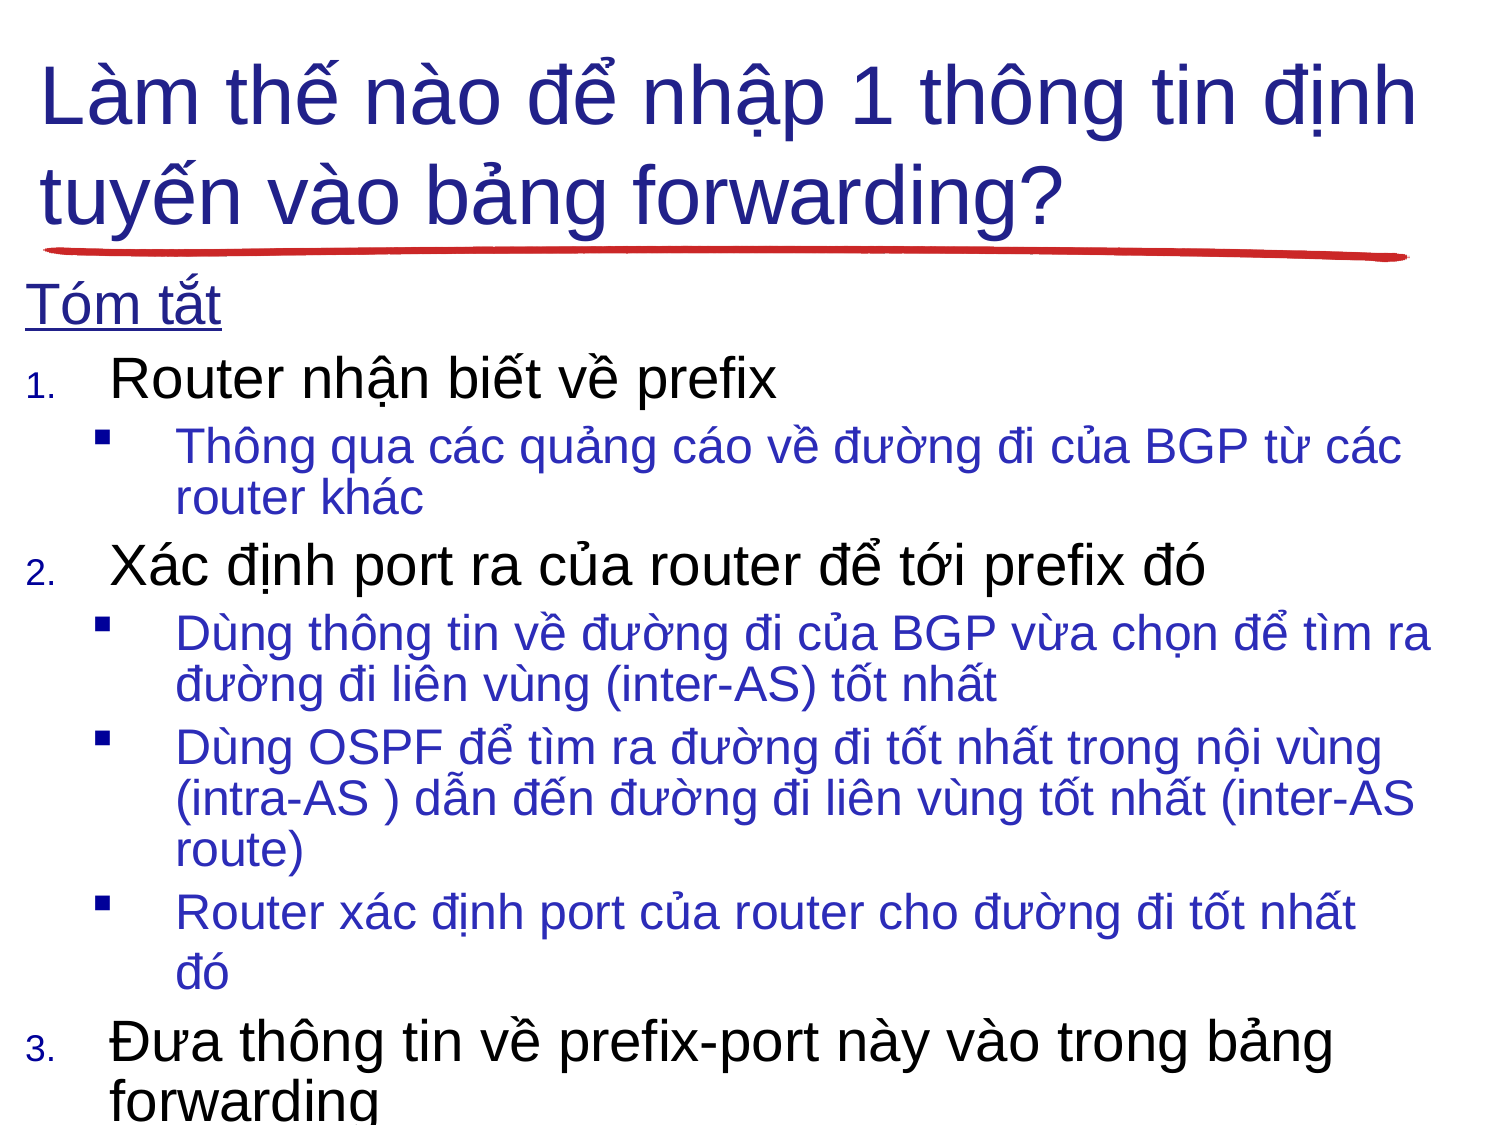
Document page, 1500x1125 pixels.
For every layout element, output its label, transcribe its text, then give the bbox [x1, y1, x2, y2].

picture [37, 241, 1426, 267]
title Làm thế nào để nhập 1 thông tin định tuyến vào bảng forwarding? [37, 39, 1424, 241]
text_box Tóm tắt Router nhận biết về prefix Thông qua các quảng cáo về đường đi của BGP từ các router khác Xác định port ra của router để tới prefix đó Dùng thông tin về đường đi của BGP vừa chọn để tìm ra đường đi liên vùng (inter-AS) tốt nhất Dùng OSPF để tìm ra đường đi tốt nhất trong nội vùng (intra-AS ) dẫn đến đường đi liên vùng tốt nhất (inter-AS route) Router xác định port của router cho đường đi tốt nhất đó Đưa thông tin về prefix-port này vào trong bảng forwarding [23, 260, 1435, 1125]
